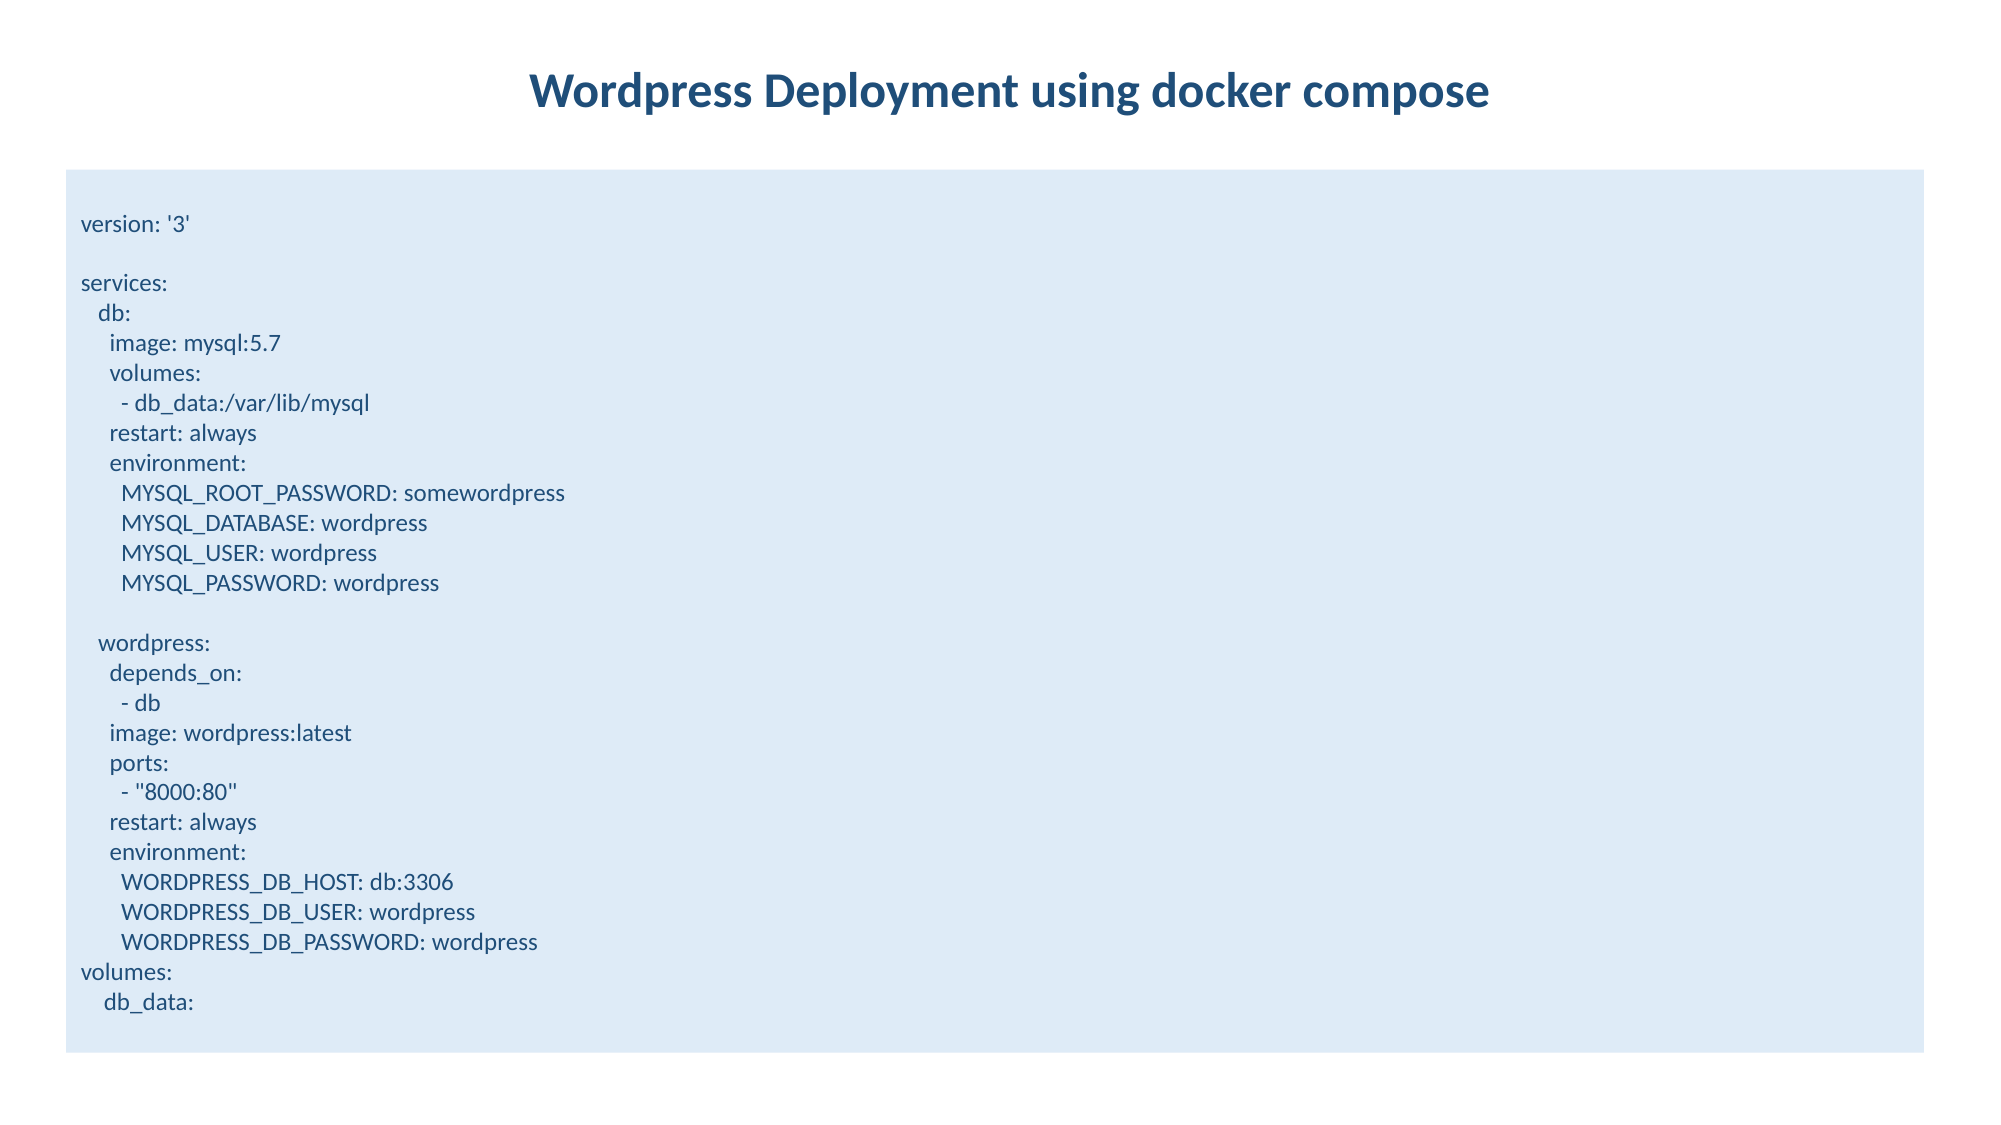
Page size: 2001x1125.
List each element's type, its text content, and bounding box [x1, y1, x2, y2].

text_box Wordpress Deployment using docker compose [514, 50, 1515, 125]
text_box version: '3' services: db: image: mysql:5.7 volumes: - db_data:/var/lib/mysql restart: always environment: MYSQL_ROOT_PASSWORD: somewordpress MYSQL_DATABASE: wordpress MYSQL_USER: wordpress MYSQL_PASSWORD: wordpress wordpress: depends_on: - db image: wordpress:latest ports: - "8000:80" restart: always environment: WORDPRESS_DB_HOST: db:3306 WORDPRESS_DB_USER: wordpress WORDPRESS_DB_PASSWORD: wordpress volumes: db_data: [66, 169, 1924, 1053]
